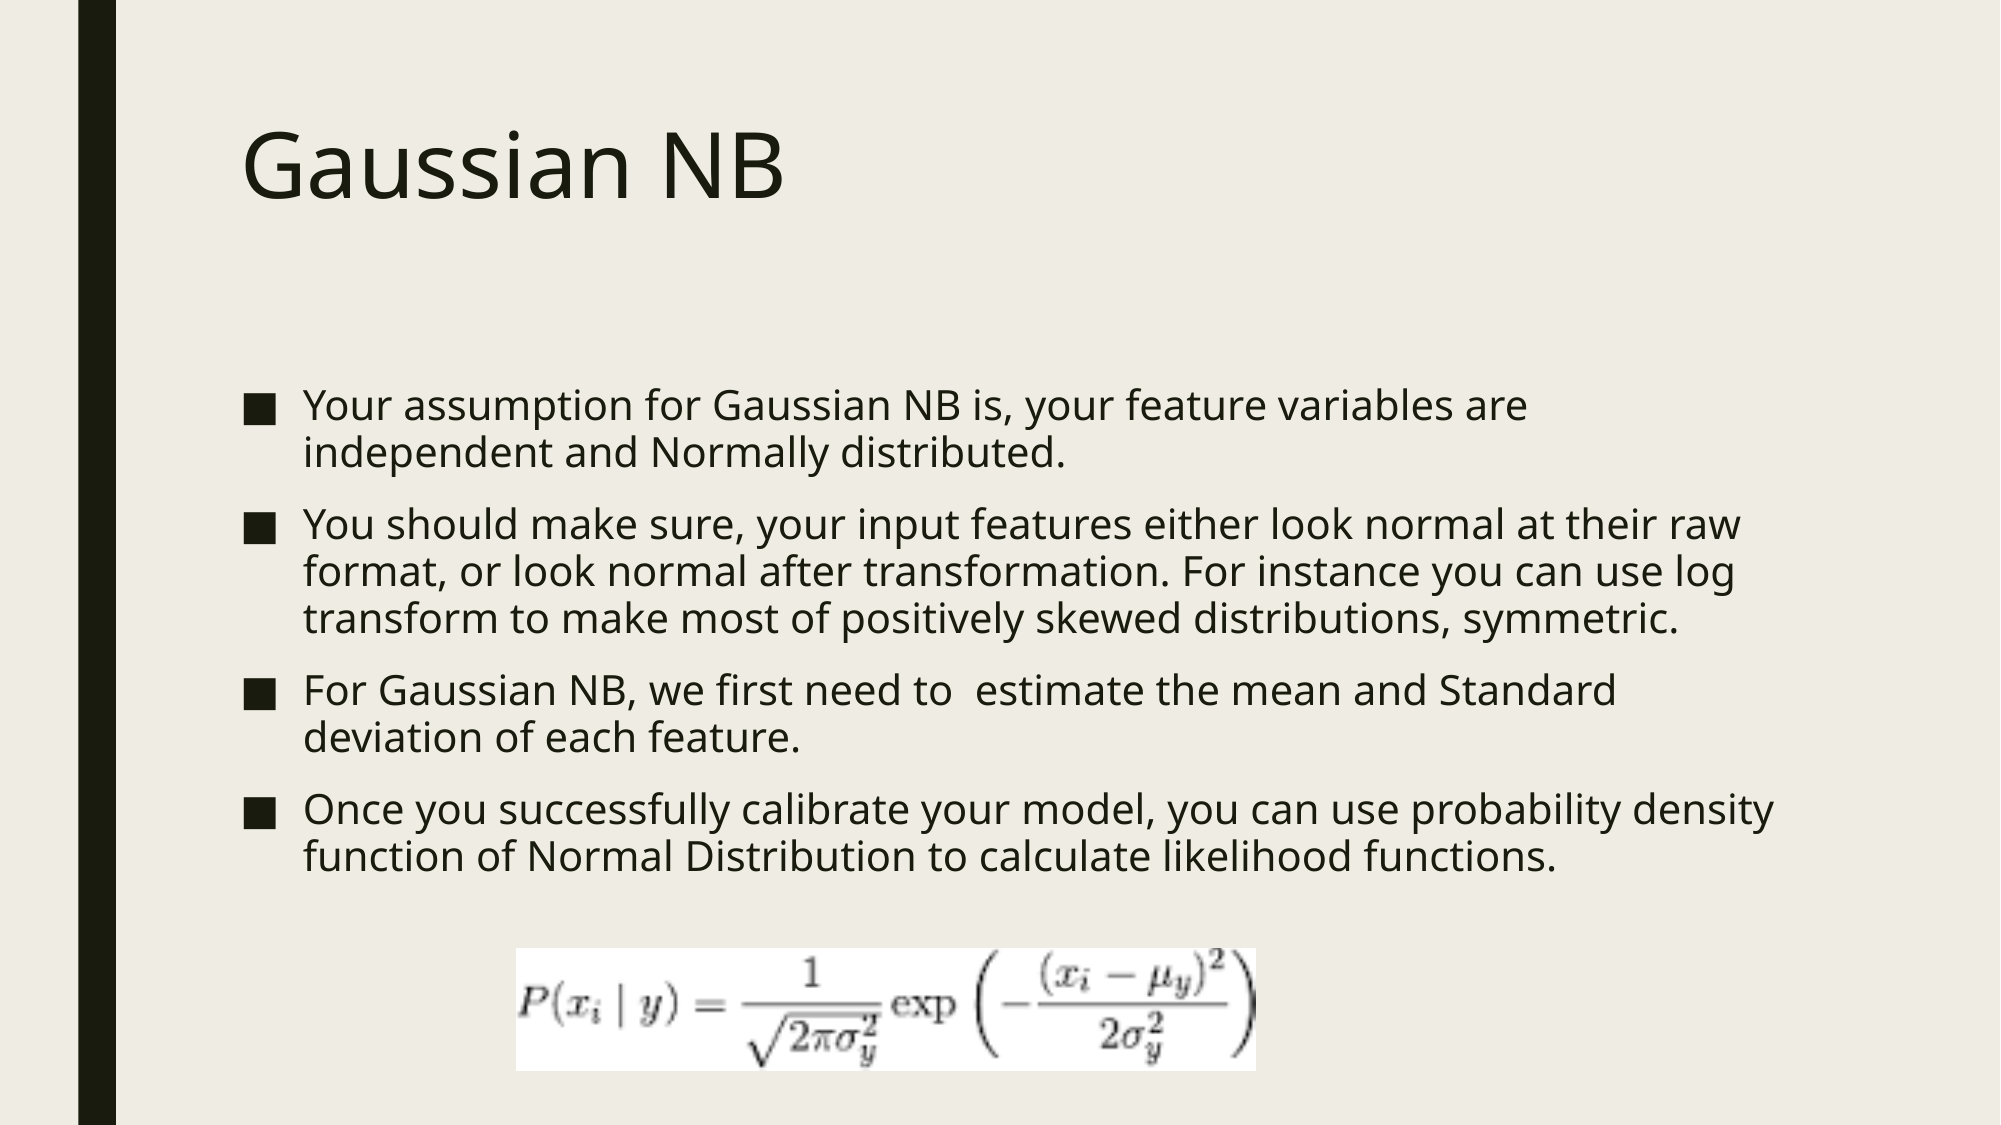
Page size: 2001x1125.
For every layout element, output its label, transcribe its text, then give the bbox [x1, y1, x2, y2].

list Your assumption for Gaussian NB is, your feature variables are independent and Normally distributed. You should make sure, your input features either look normal at their raw format, or look normal after transformation. For instance you can use log transform to make most of positively skewed distributions, symmetric. For Gaussian NB, we first need to estimate the mean and Standard deviation of each feature. Once you successfully calibrate your model, you can use probability density function of Normal Distribution to calculate likelihood functions. [225, 375, 1800, 963]
title Gaussian NB [225, 112, 1800, 357]
picture [516, 948, 1256, 1071]
